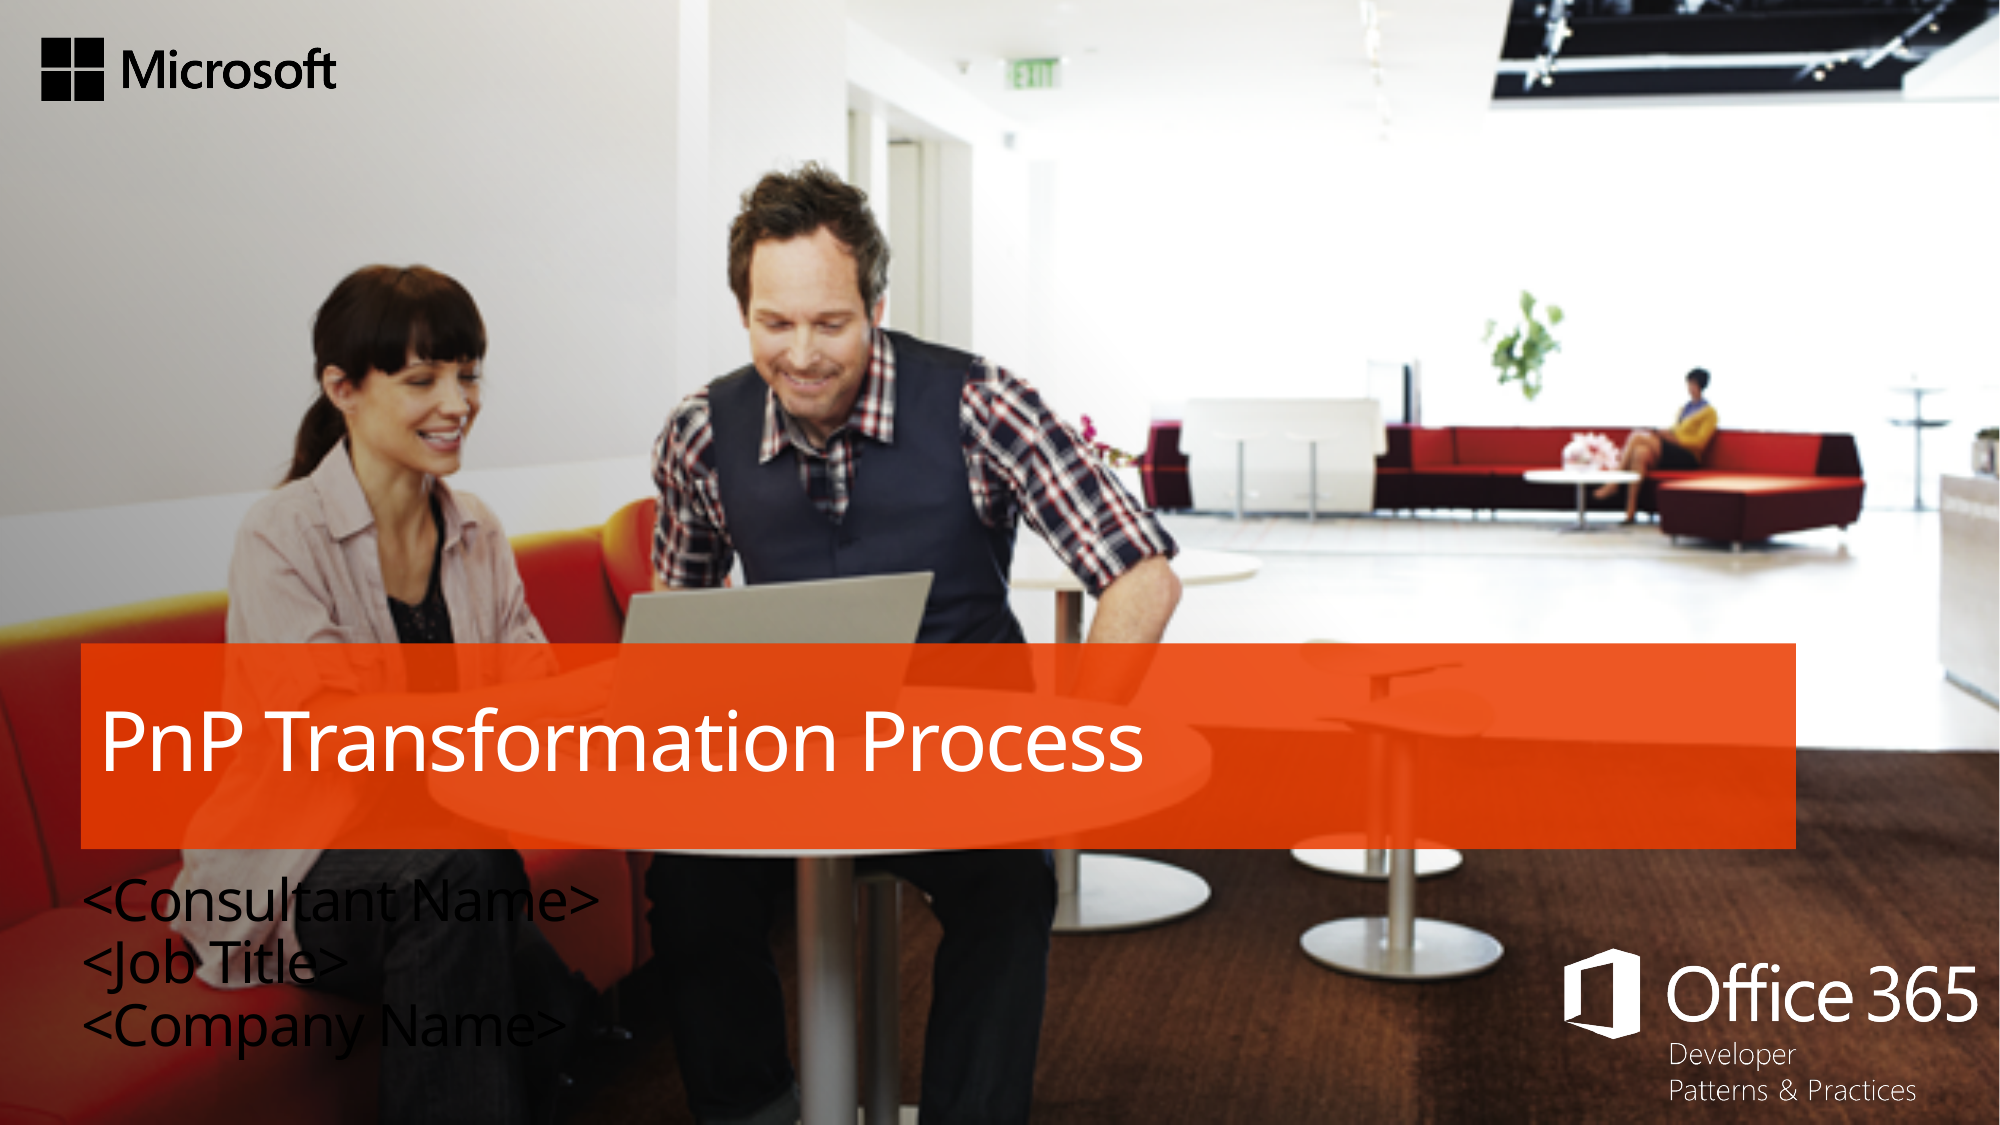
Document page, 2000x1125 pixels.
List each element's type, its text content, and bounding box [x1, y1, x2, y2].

title PnP Transformation Process [80, 643, 1796, 850]
list <Consultant Name> <Job Title> <Company Name> [80, 870, 772, 953]
picture [0, 0, 2000, 1125]
